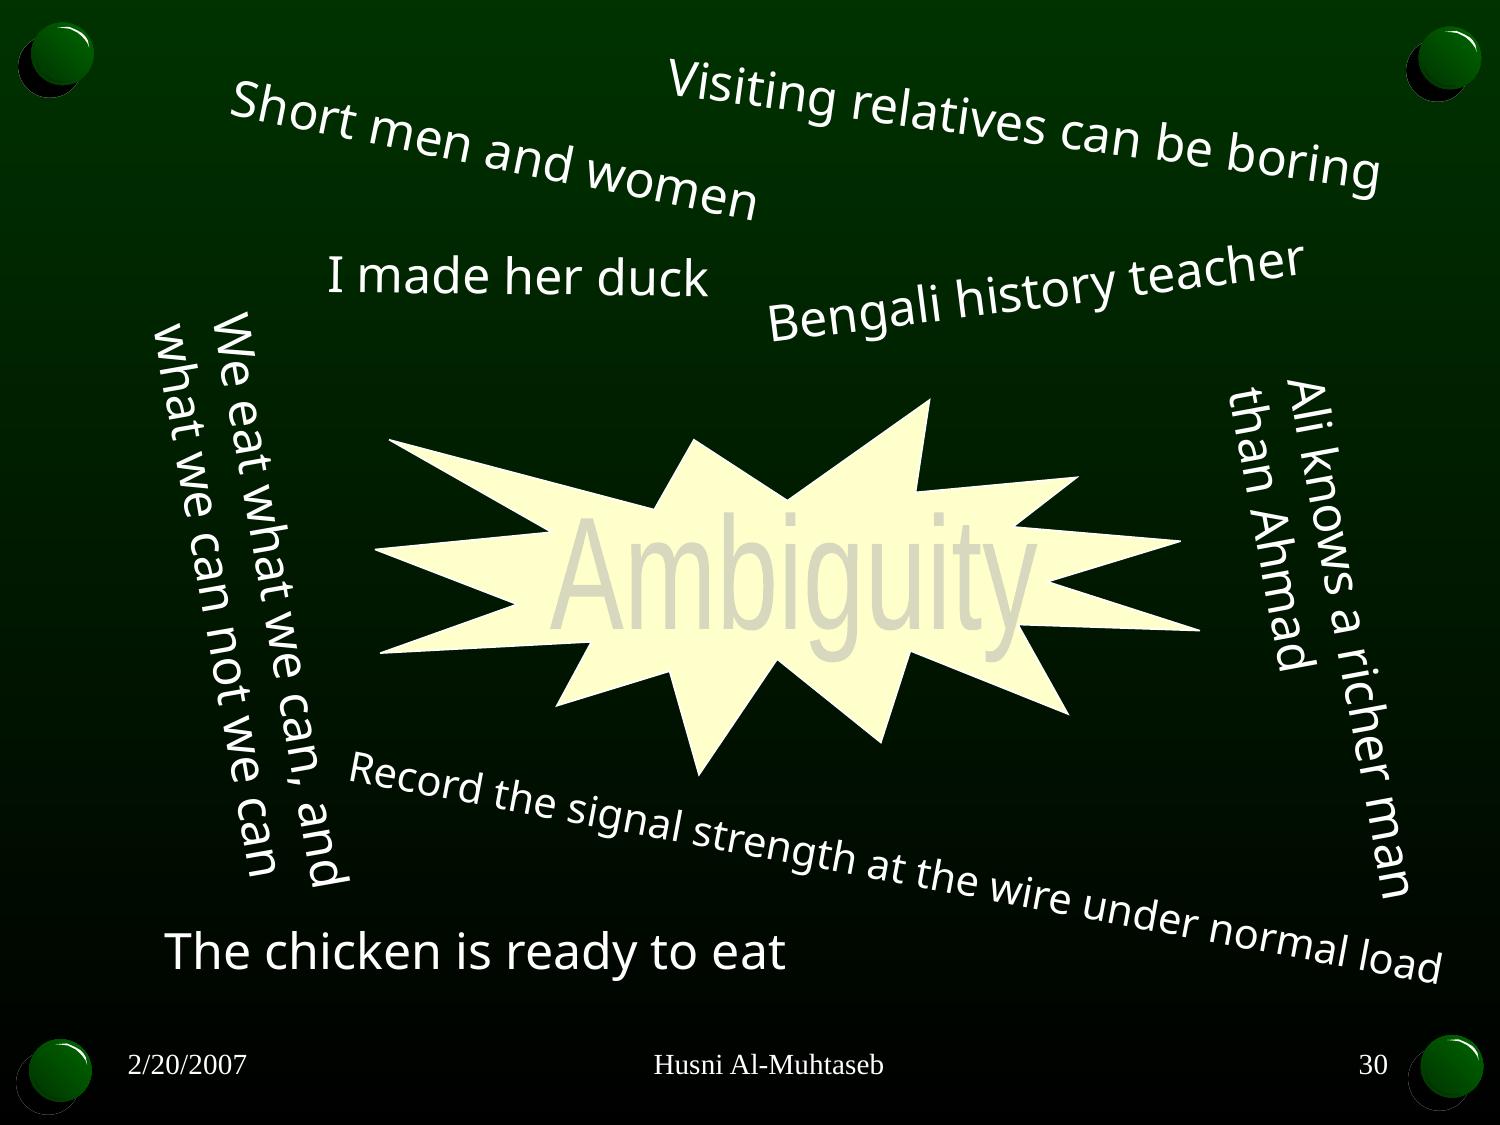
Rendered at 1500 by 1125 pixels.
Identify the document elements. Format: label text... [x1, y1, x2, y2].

text_box I made her duck [312, 235, 738, 315]
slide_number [112, 1024, 478, 1101]
text_box We eat what we can, and what we can not we can [133, 293, 377, 945]
slide_number 30 [1074, 1024, 1404, 1101]
text_box Short men and women [210, 55, 790, 245]
text_box Ali knows a richer man than Ahmad [1208, 355, 1450, 937]
footer Husni Al-Muhtaseb [490, 1024, 1048, 1101]
text_box Record the signal strength at the wire under normal load [343, 729, 1496, 1011]
text_box The chicken is ready to eat [150, 912, 850, 988]
text_box Bengali history teacher [747, 212, 1340, 362]
text_box Visiting relatives can be boring [648, 35, 1427, 215]
text_box [374, 399, 1200, 775]
